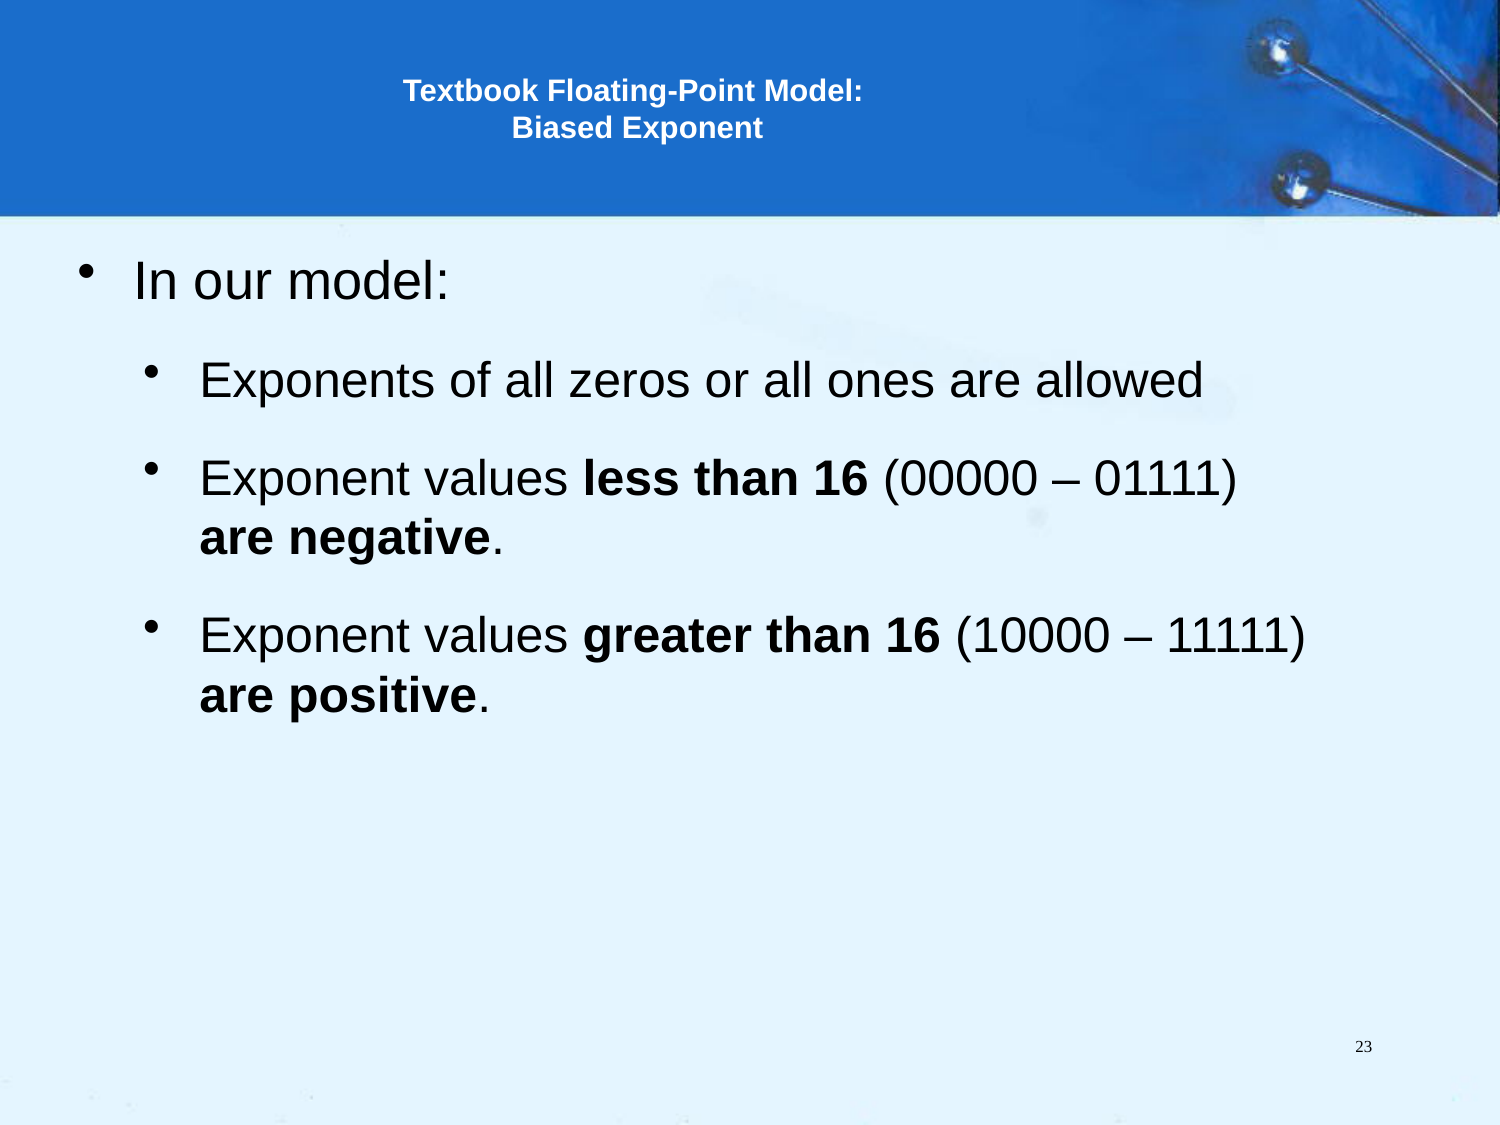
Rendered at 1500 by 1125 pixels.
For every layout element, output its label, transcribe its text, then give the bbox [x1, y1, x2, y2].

list In our model: Exponents of all zeros or all ones are allowed Exponent values less than 16 (00000 – 01111) are negative. Exponent values greater than 16 (10000 – 11111) are positive. [62, 237, 1326, 1038]
picture [0, 0, 1500, 1125]
slide_number 23 [1074, 1024, 1388, 1101]
title Textbook Floating-Point Model: Biased Exponent [24, 62, 1251, 153]
